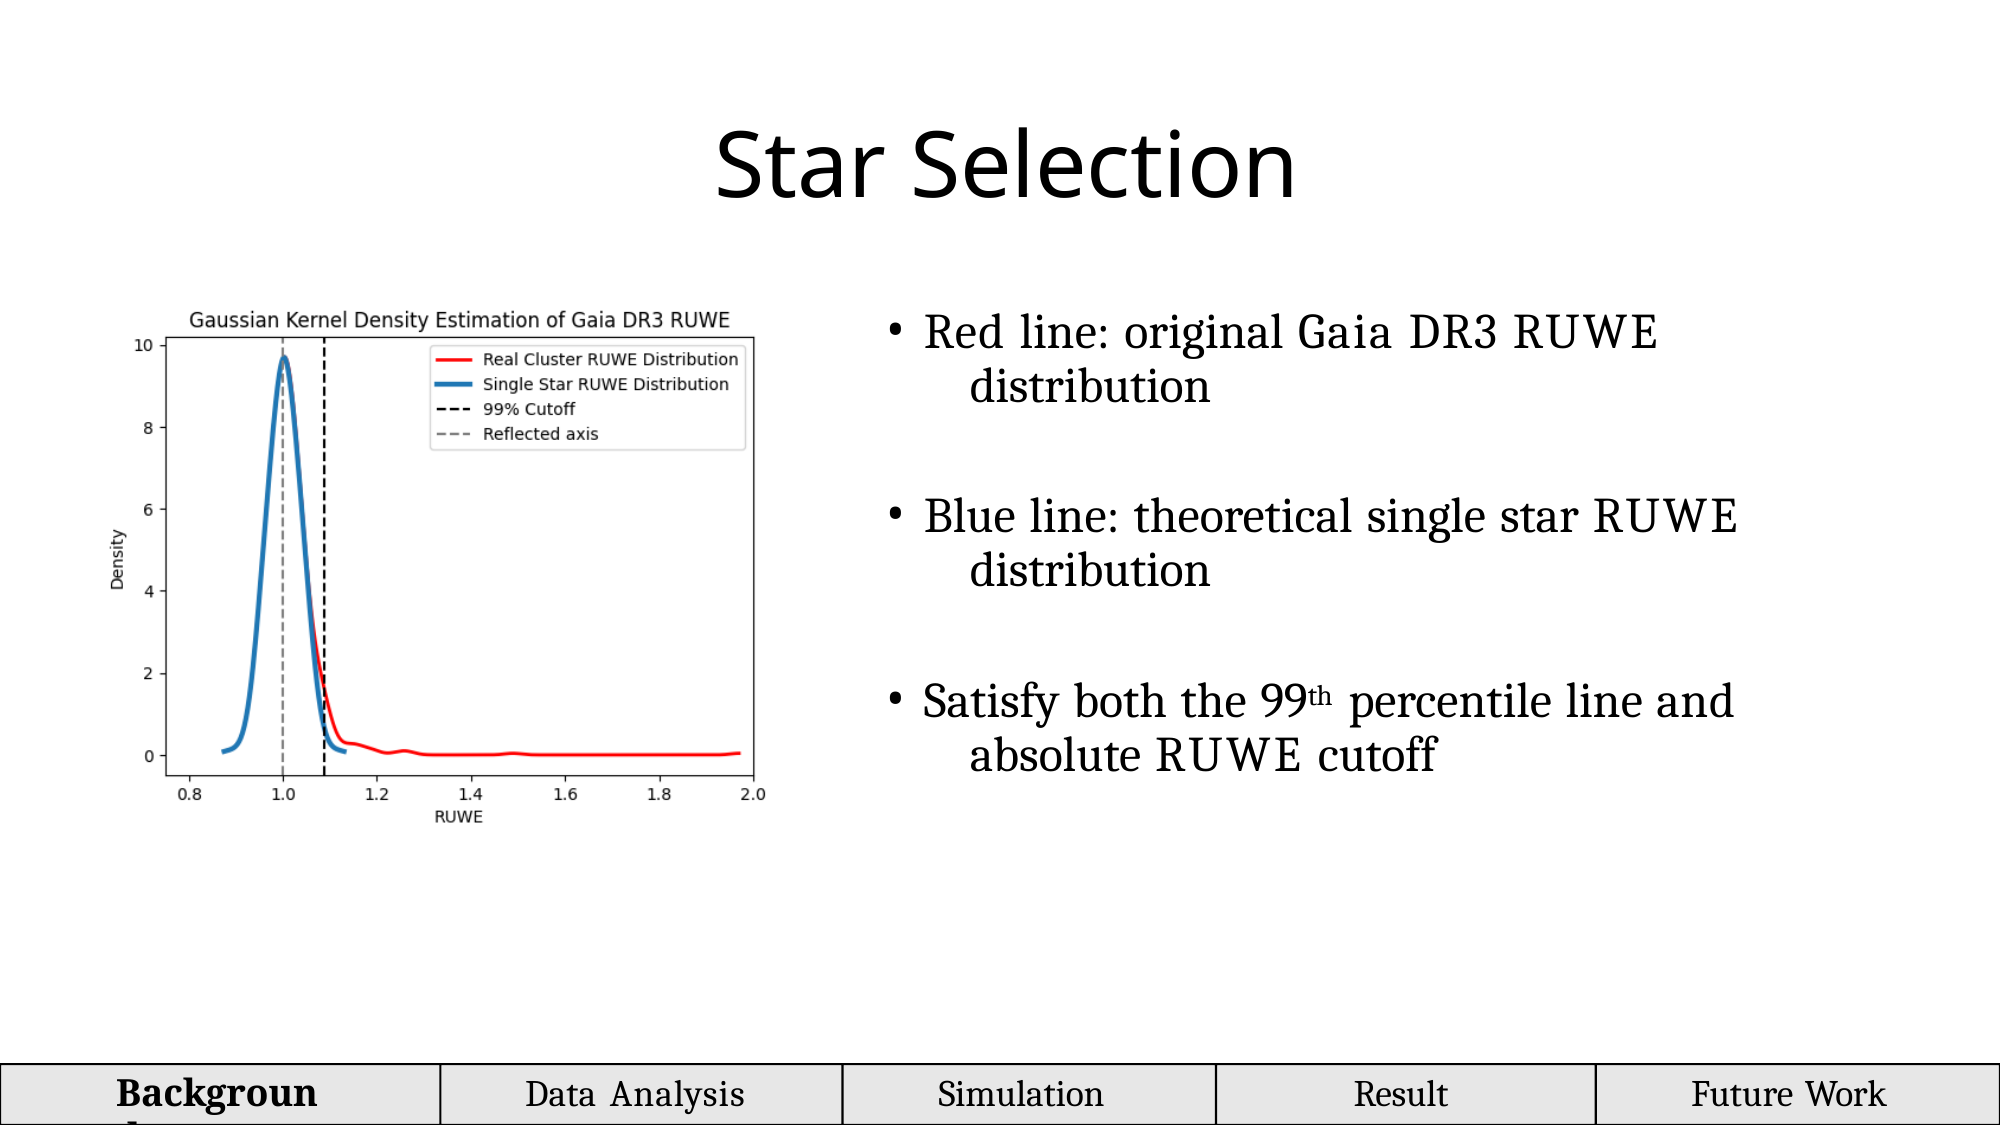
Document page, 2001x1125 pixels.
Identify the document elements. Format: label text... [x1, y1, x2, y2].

title Star Selection [150, 39, 1896, 294]
picture [98, 299, 777, 838]
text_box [0, 1062, 2000, 1125]
text_box Red line: original Gaia DR3 RUWE distribution Blue line: theoretical single star RUWE distribution Satisfy both the 99th percentile line and absolute RUWE cutoff [878, 295, 1792, 781]
